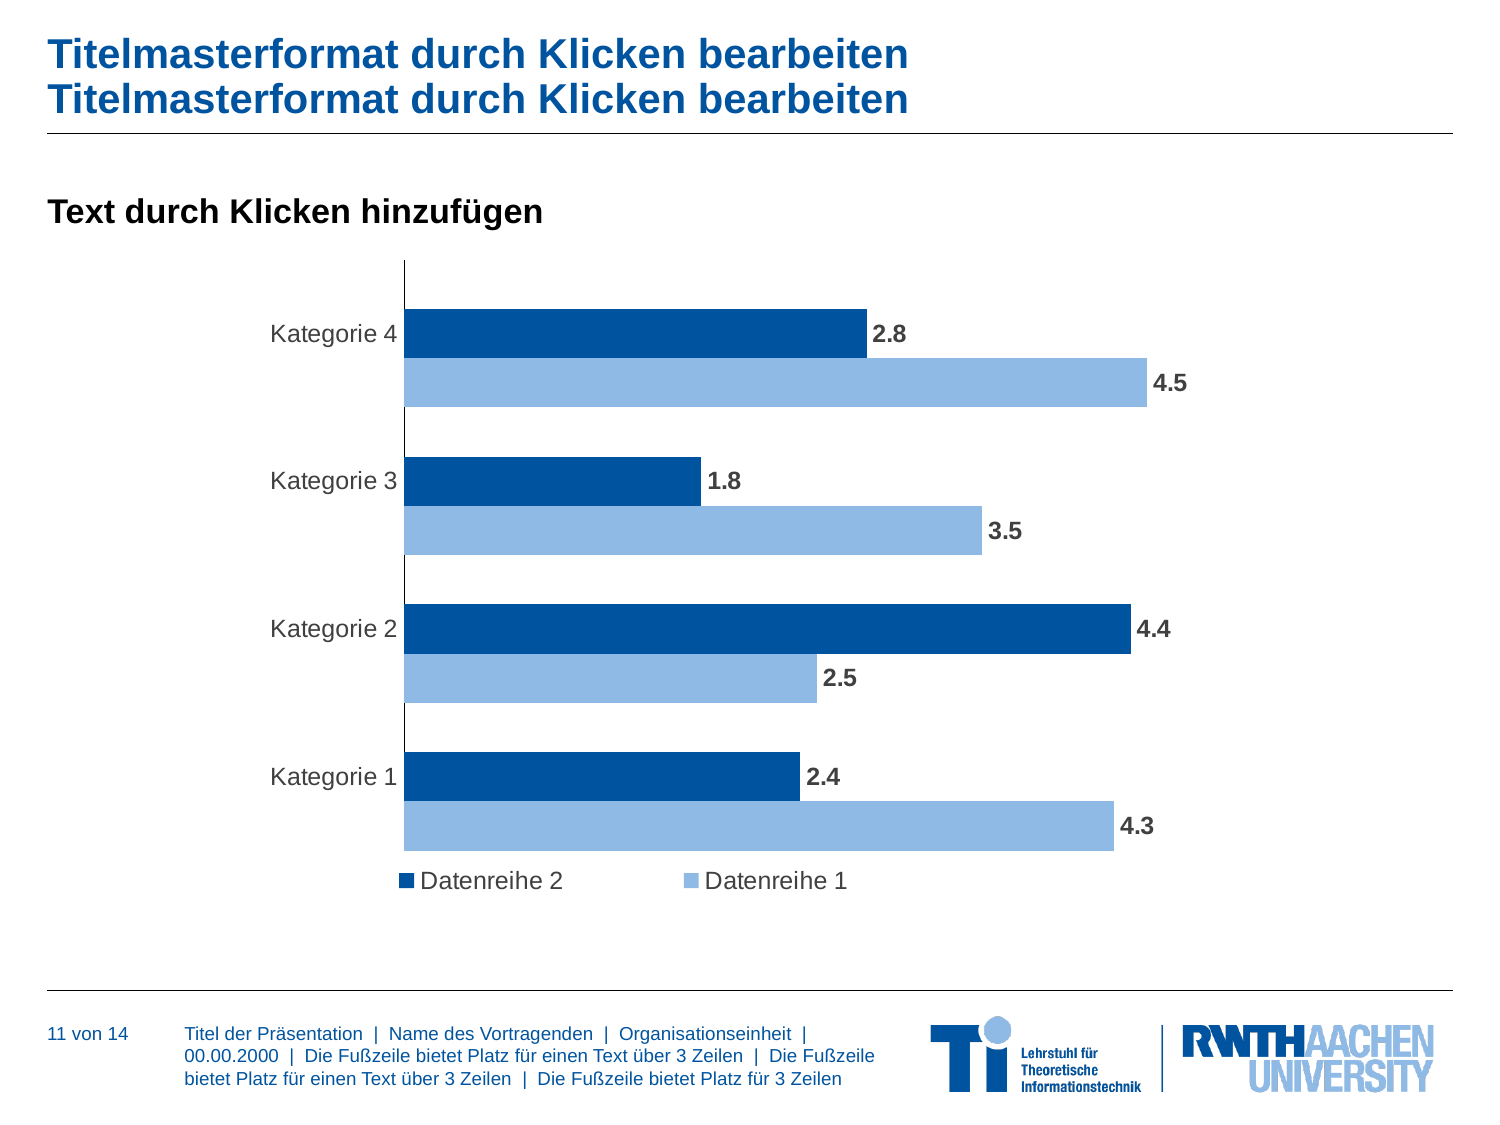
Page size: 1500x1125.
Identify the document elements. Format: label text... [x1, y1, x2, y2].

chart [249, 246, 1250, 914]
title Titelmasterformat durch Klicken bearbeiten Titelmasterformat durch Klicken bearbeiten [47, 33, 1453, 123]
list Text durch Klicken hinzufügen [47, 188, 1453, 231]
picture [909, 991, 1454, 1125]
footer 11 von 14 [47, 1021, 168, 1087]
